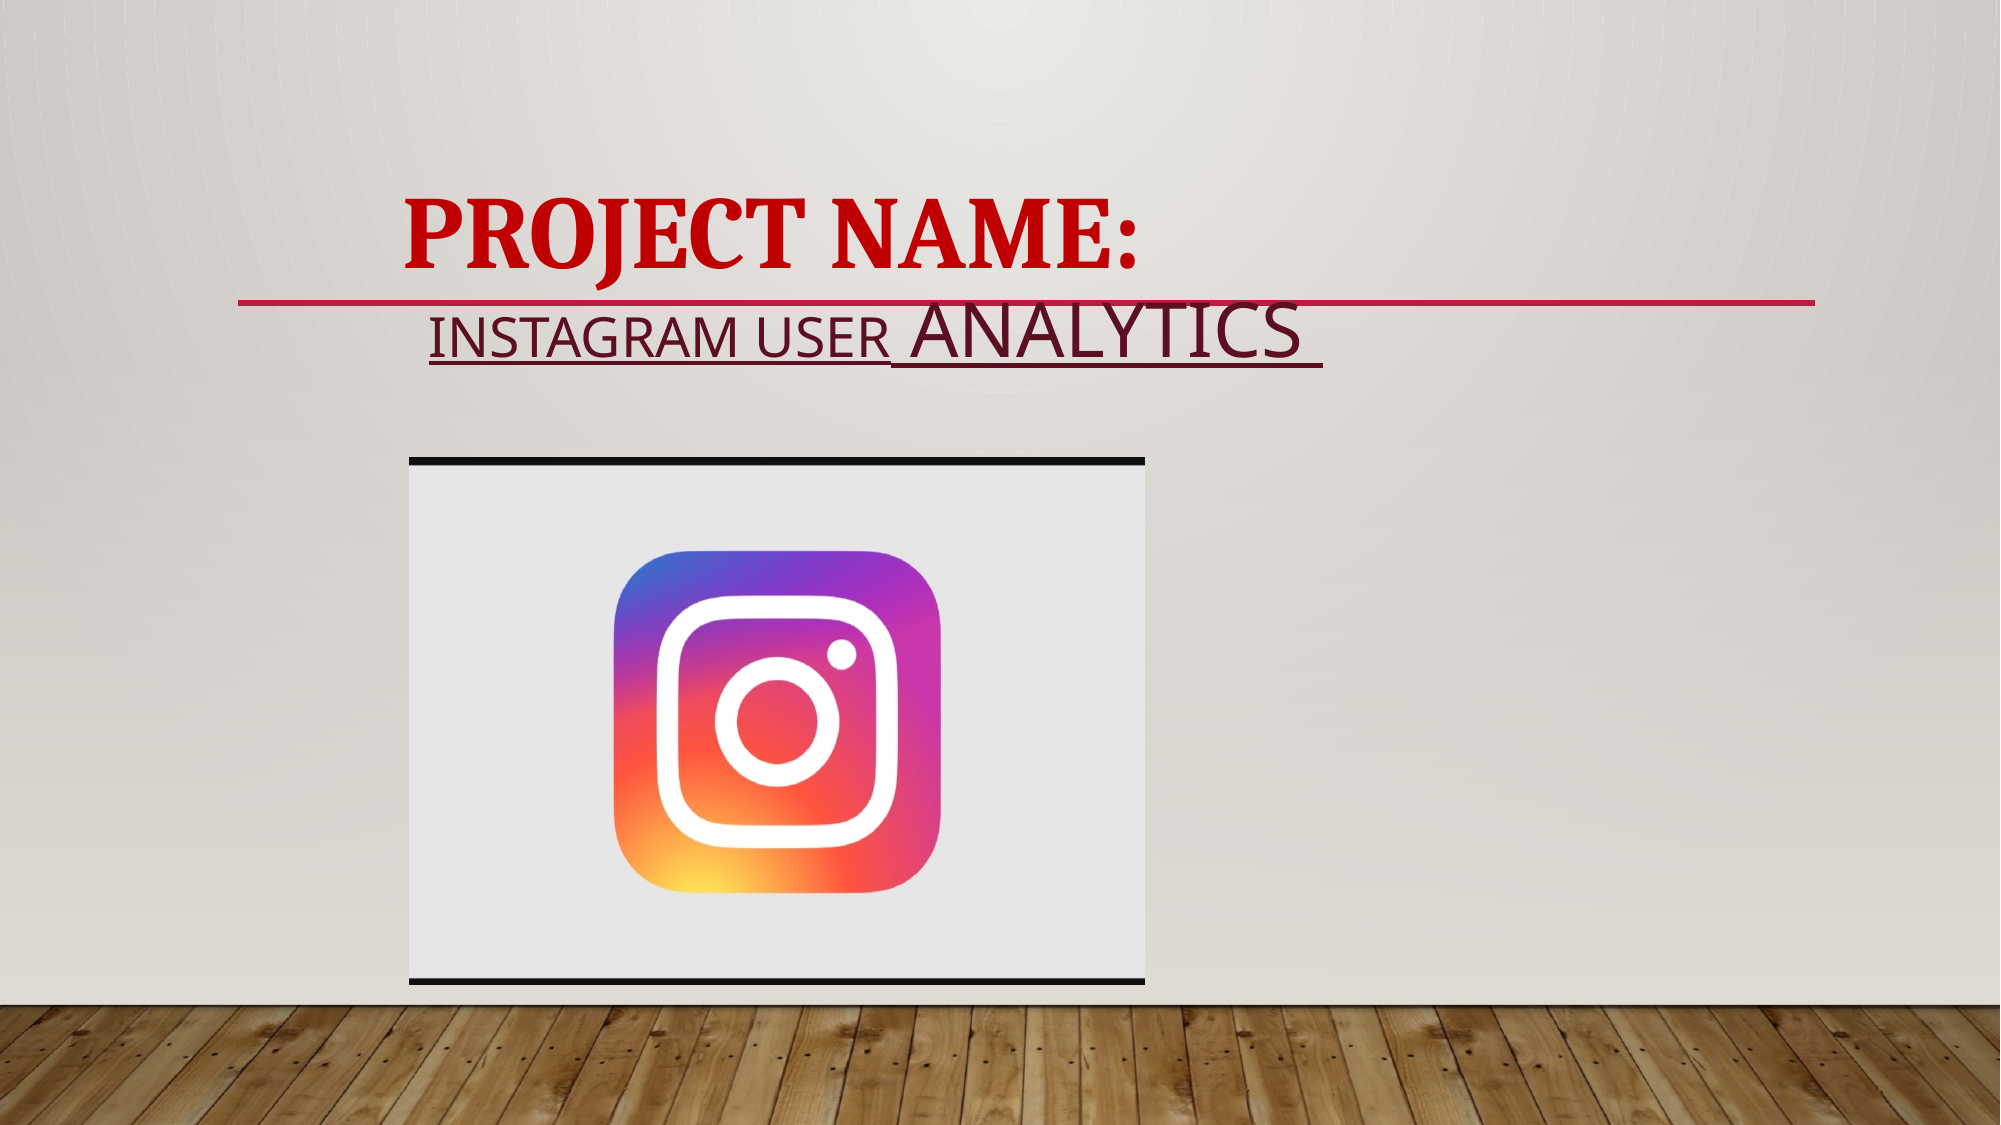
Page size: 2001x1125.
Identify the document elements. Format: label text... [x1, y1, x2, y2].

title Project Name: Instagram User Analytics [137, 59, 1863, 474]
picture [0, 1005, 2000, 1125]
picture [408, 457, 1145, 985]
